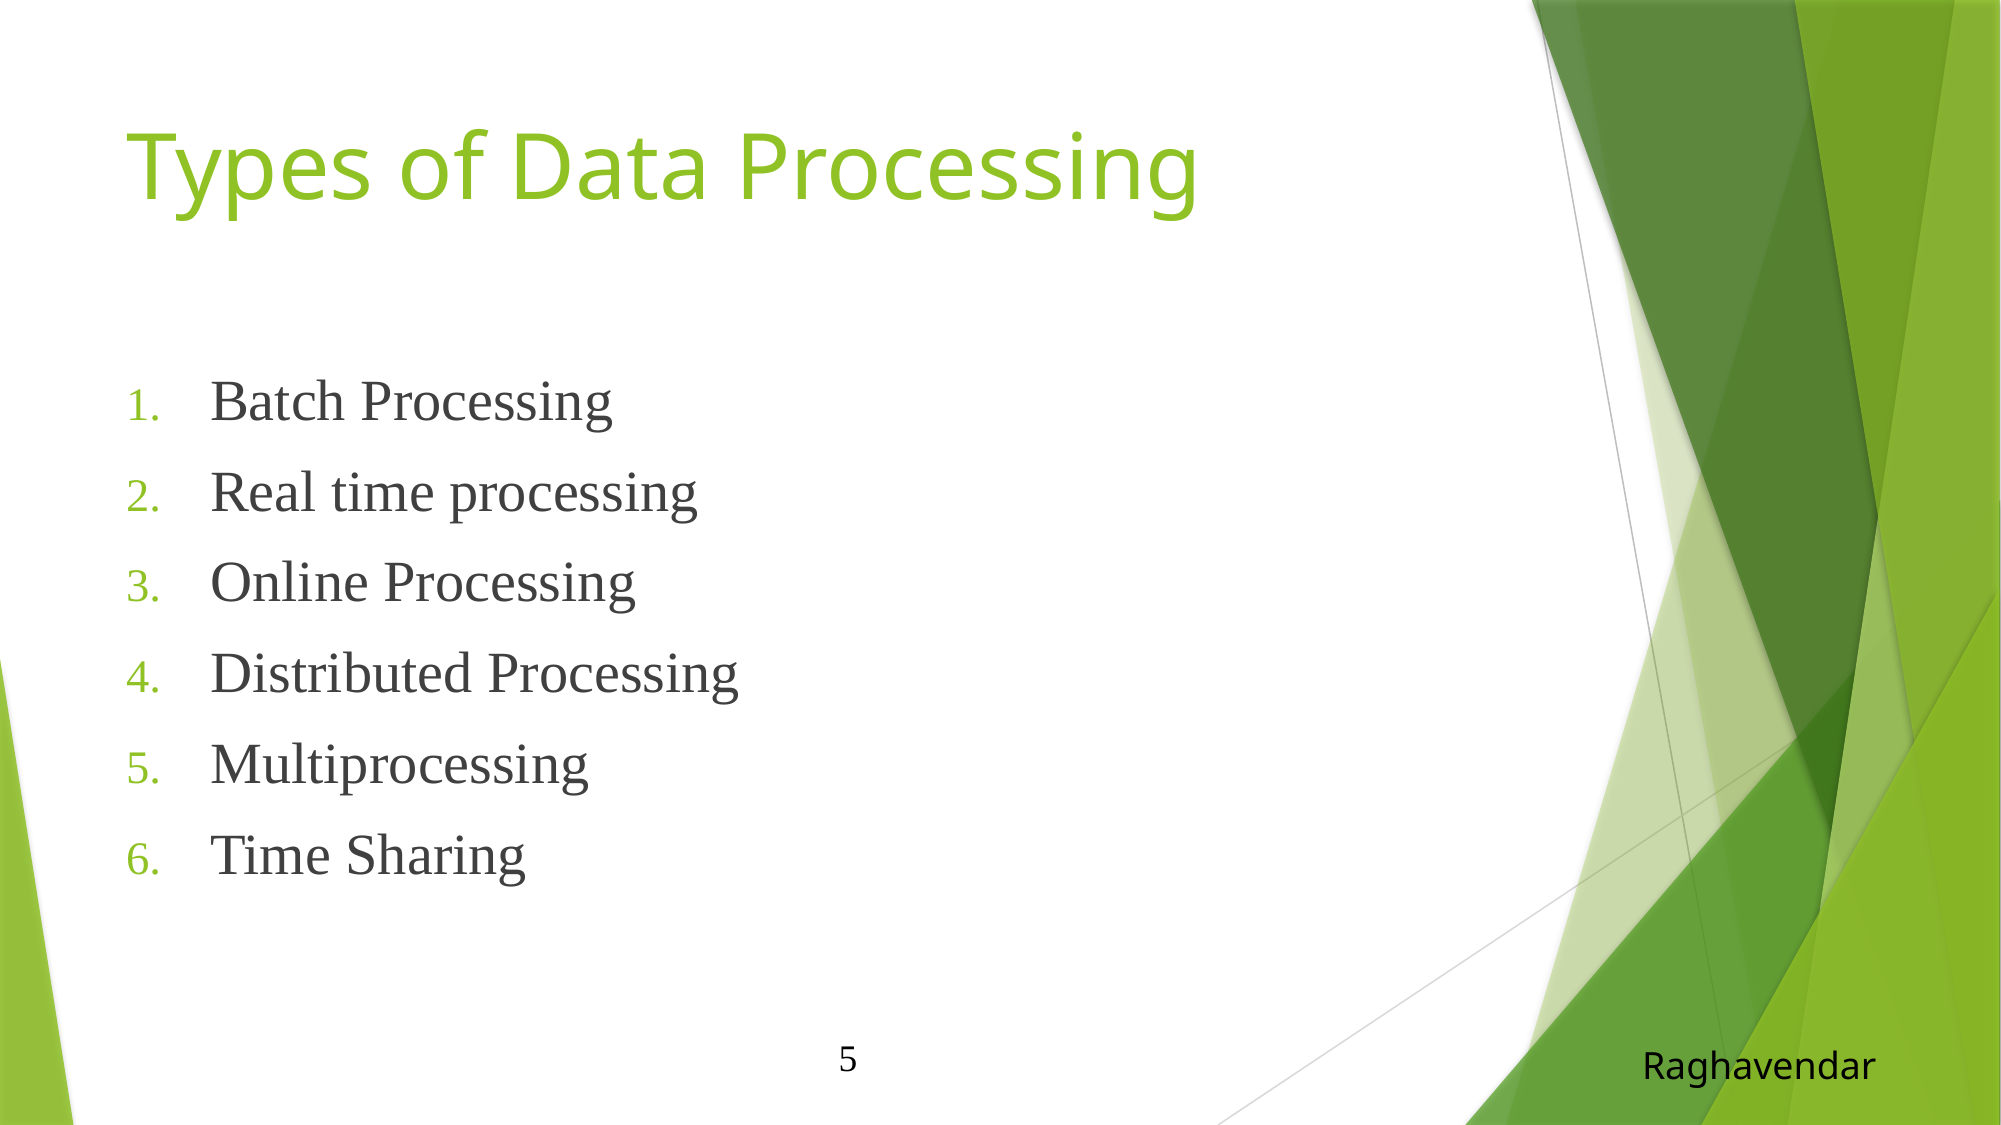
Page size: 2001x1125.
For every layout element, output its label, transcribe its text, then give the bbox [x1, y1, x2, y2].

title Types of Data Processing [111, 99, 1522, 317]
text_box Raghavendar [1627, 1027, 1938, 1100]
list Batch Processing Real time processing Online Processing Distributed Processing Multiprocessing Time Sharing [111, 354, 1522, 992]
slide_number 5 [760, 1026, 873, 1087]
